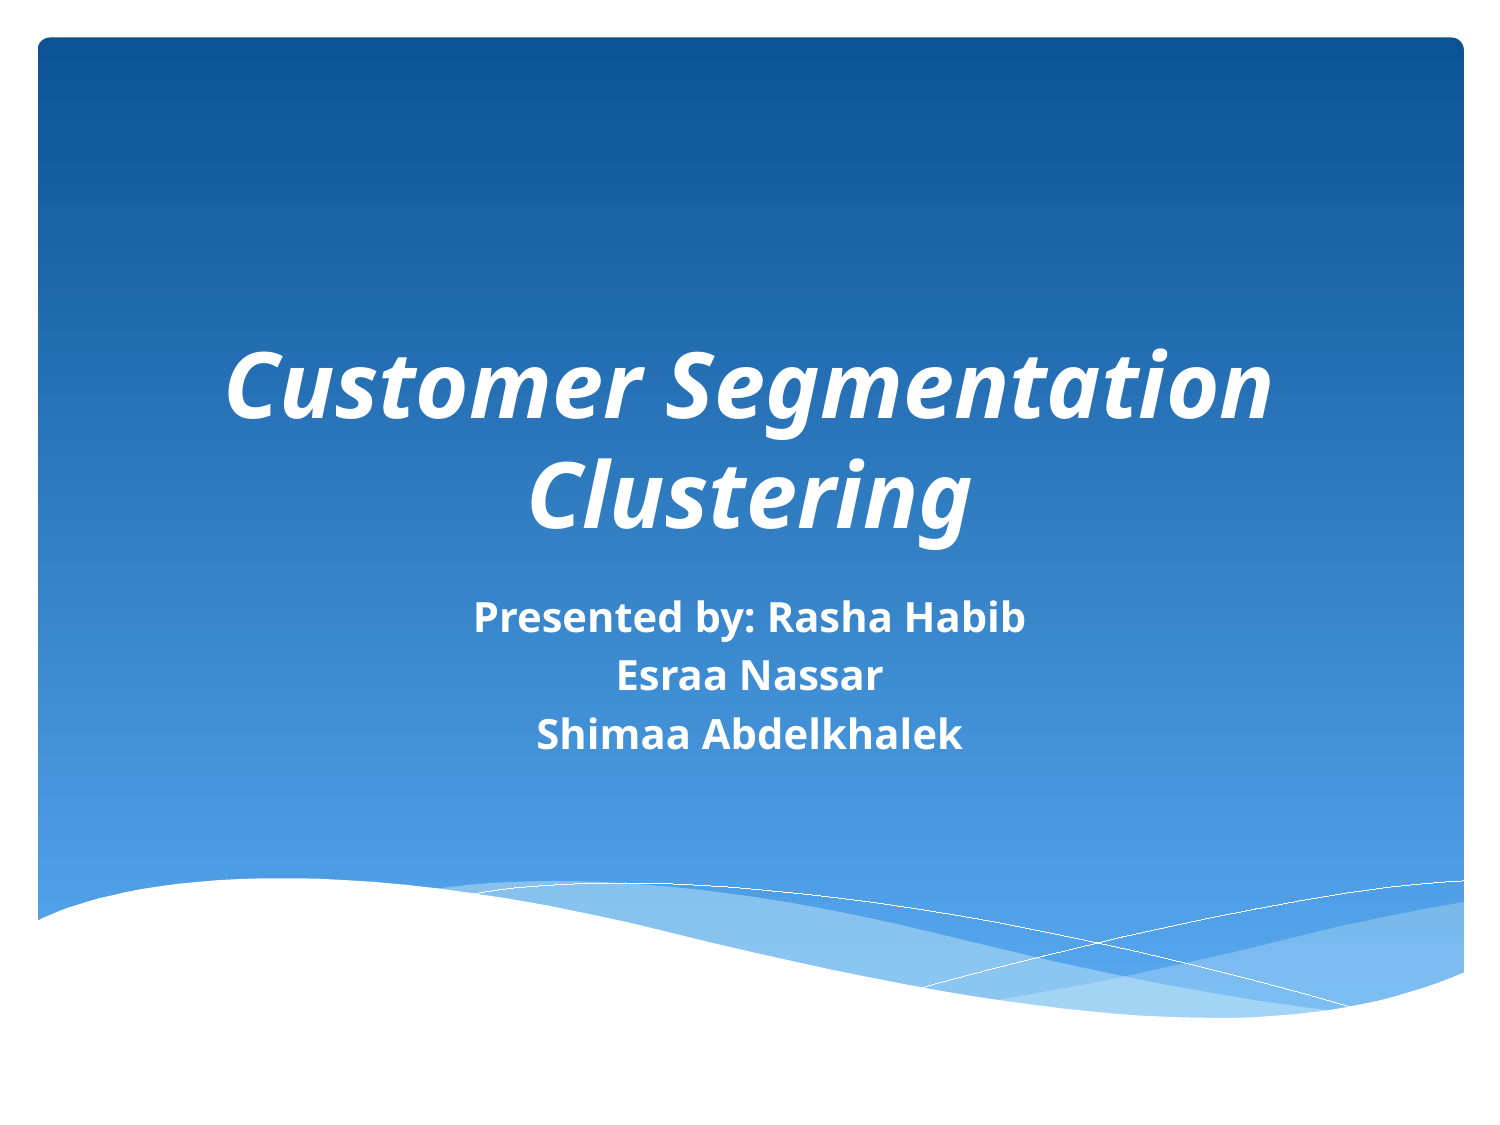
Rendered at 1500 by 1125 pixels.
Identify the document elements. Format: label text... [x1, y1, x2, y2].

subtitle Presented by: Rasha Habib Esraa Nassar Shimaa Abdelkhalek [225, 583, 1275, 825]
title Customer Segmentation Clustering [112, 262, 1388, 555]
